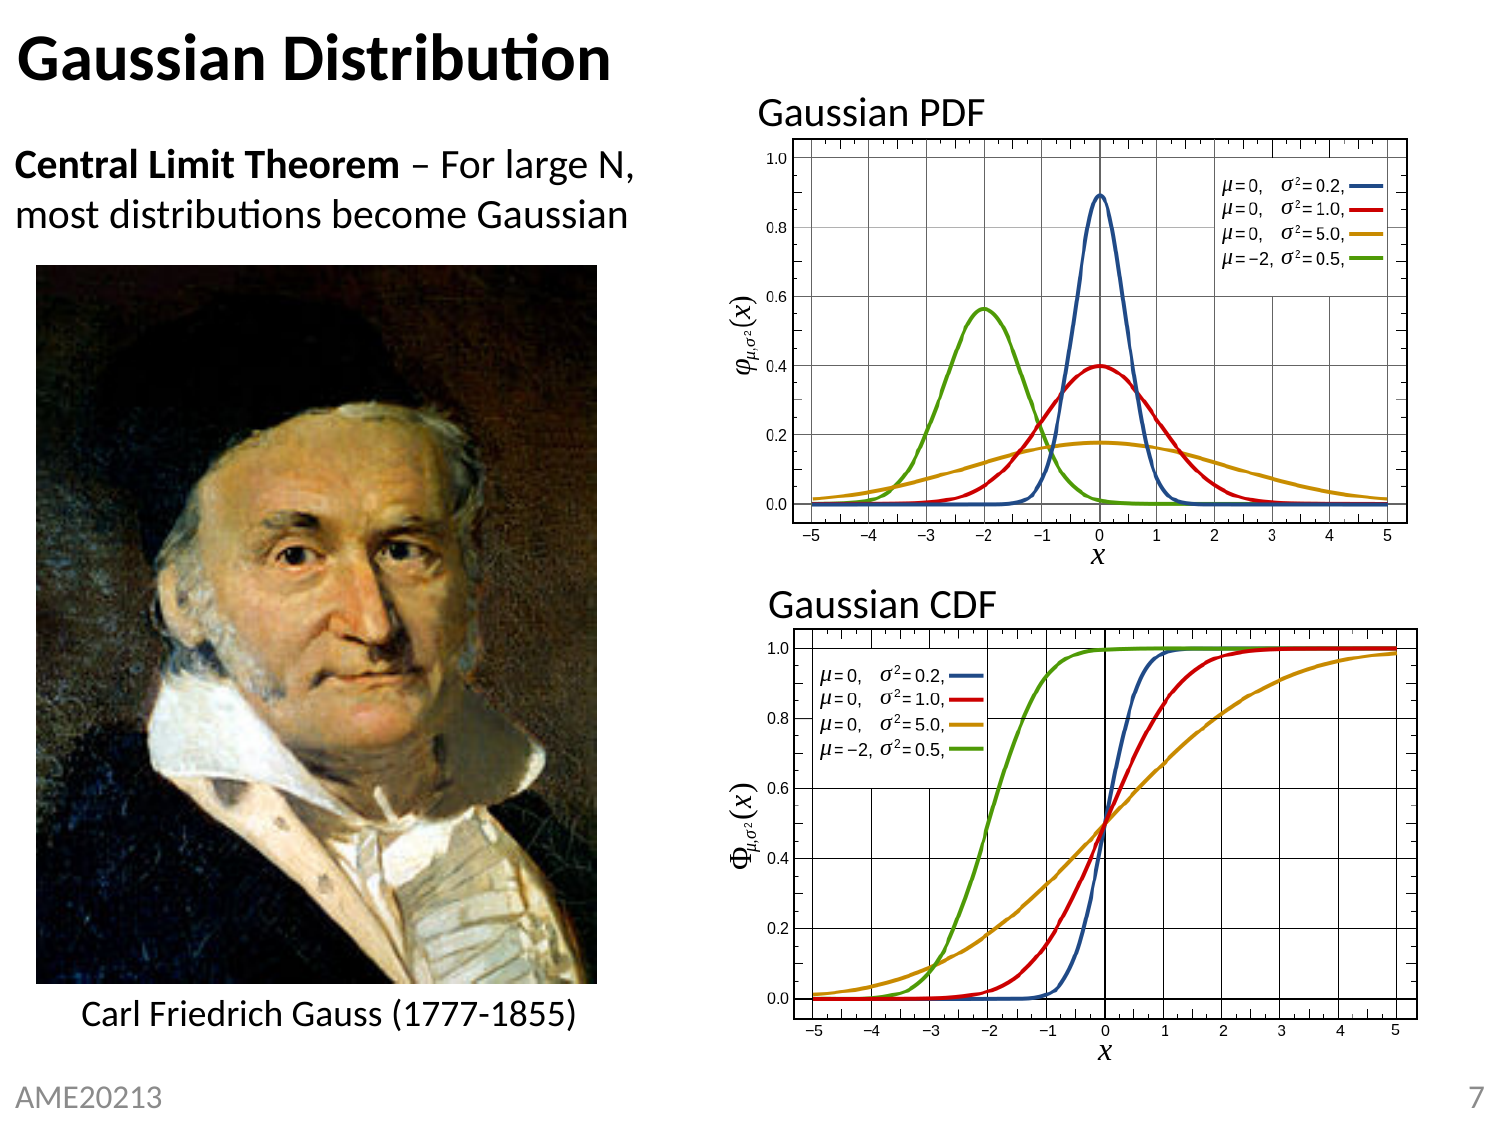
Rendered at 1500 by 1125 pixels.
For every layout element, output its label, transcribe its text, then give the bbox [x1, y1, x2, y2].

text_box Gaussian Distribution [2, 6, 628, 101]
slide_number AME20213 [0, 1065, 350, 1125]
picture [725, 619, 1426, 1067]
slide_number 7 [1149, 1065, 1500, 1125]
picture [725, 129, 1416, 571]
text_box Gaussian CDF [753, 580, 1013, 617]
text_box Gaussian PDF [742, 76, 1001, 128]
text_box Central Limit Theorem – For large N, most distributions become Gaussian [0, 129, 659, 245]
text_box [0, 265, 660, 1057]
